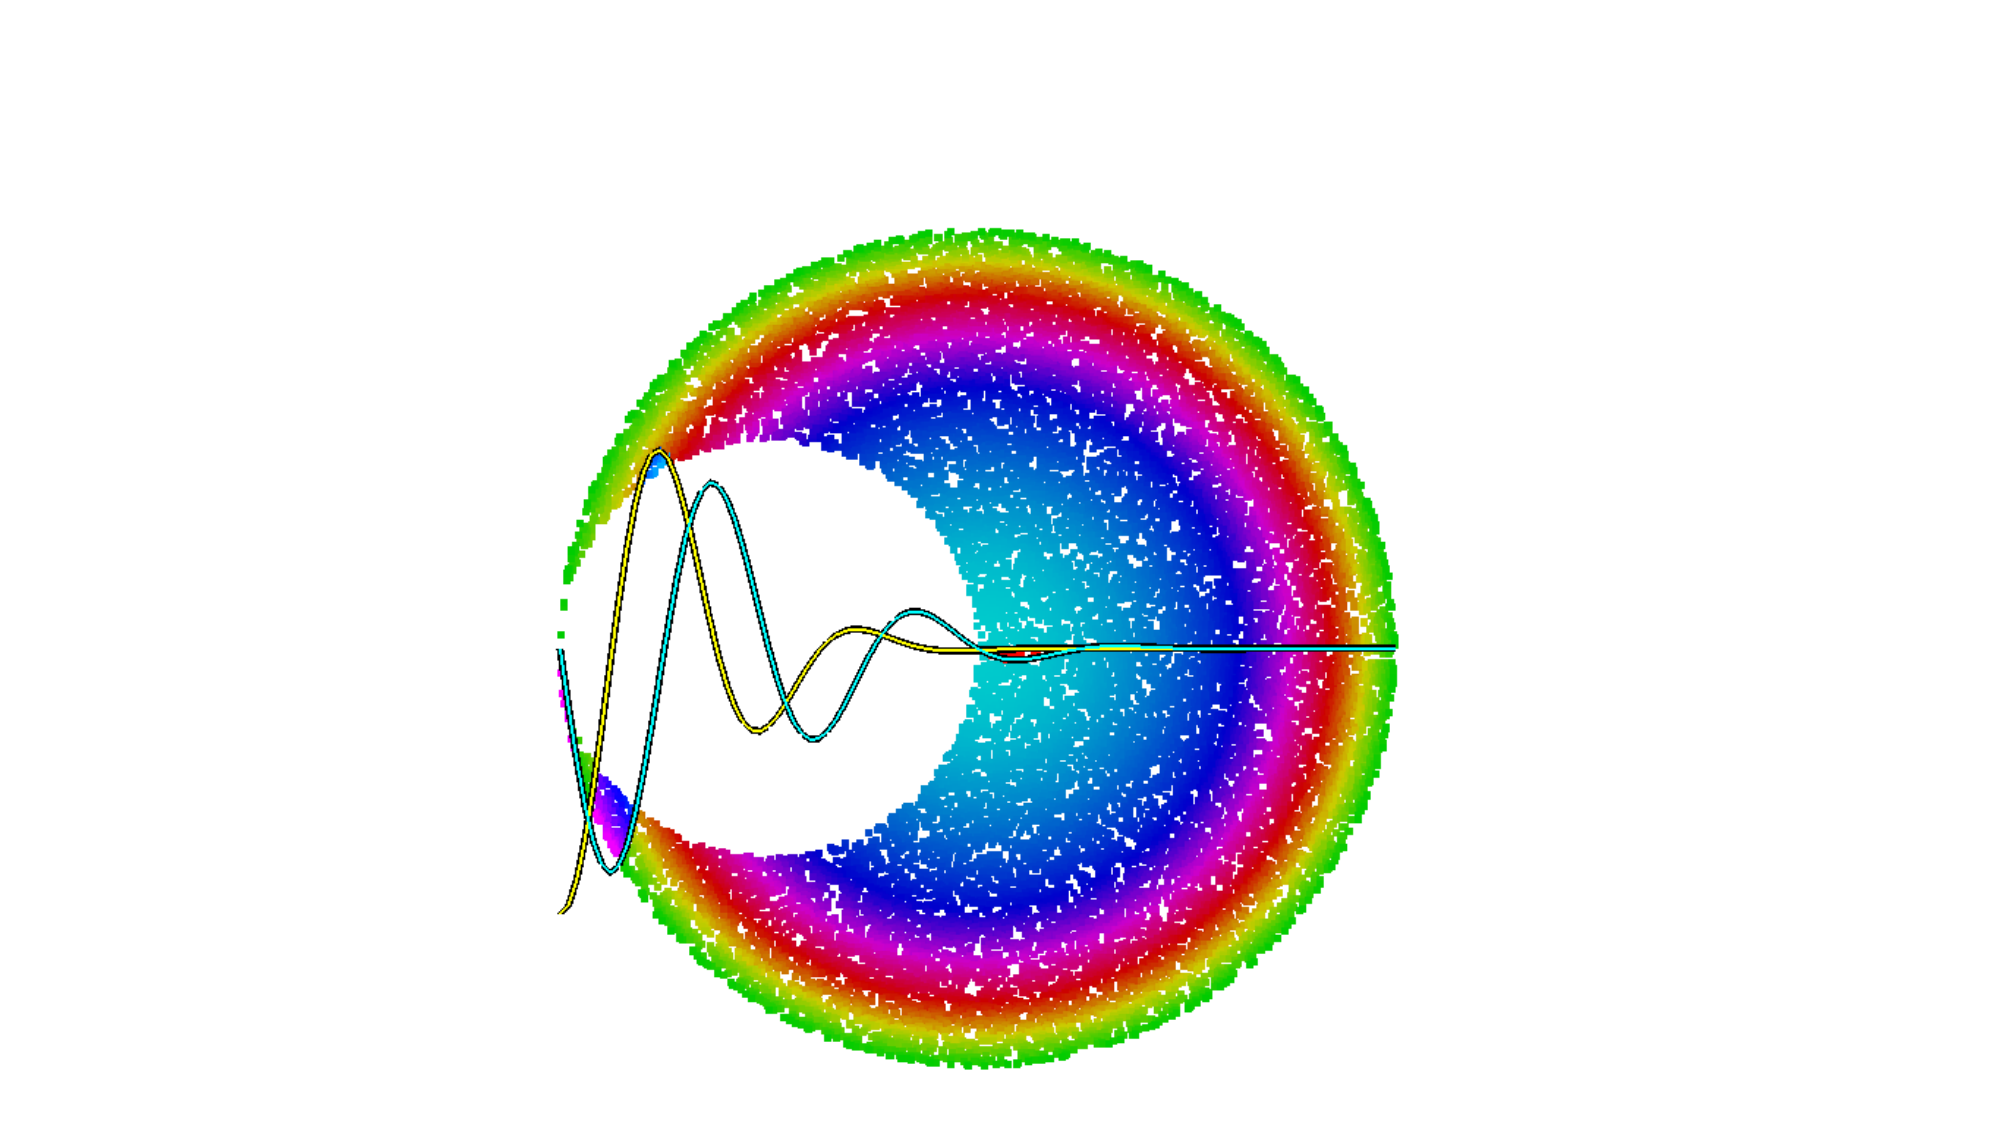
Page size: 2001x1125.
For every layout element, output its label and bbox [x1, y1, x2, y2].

picture [536, 215, 1421, 1076]
